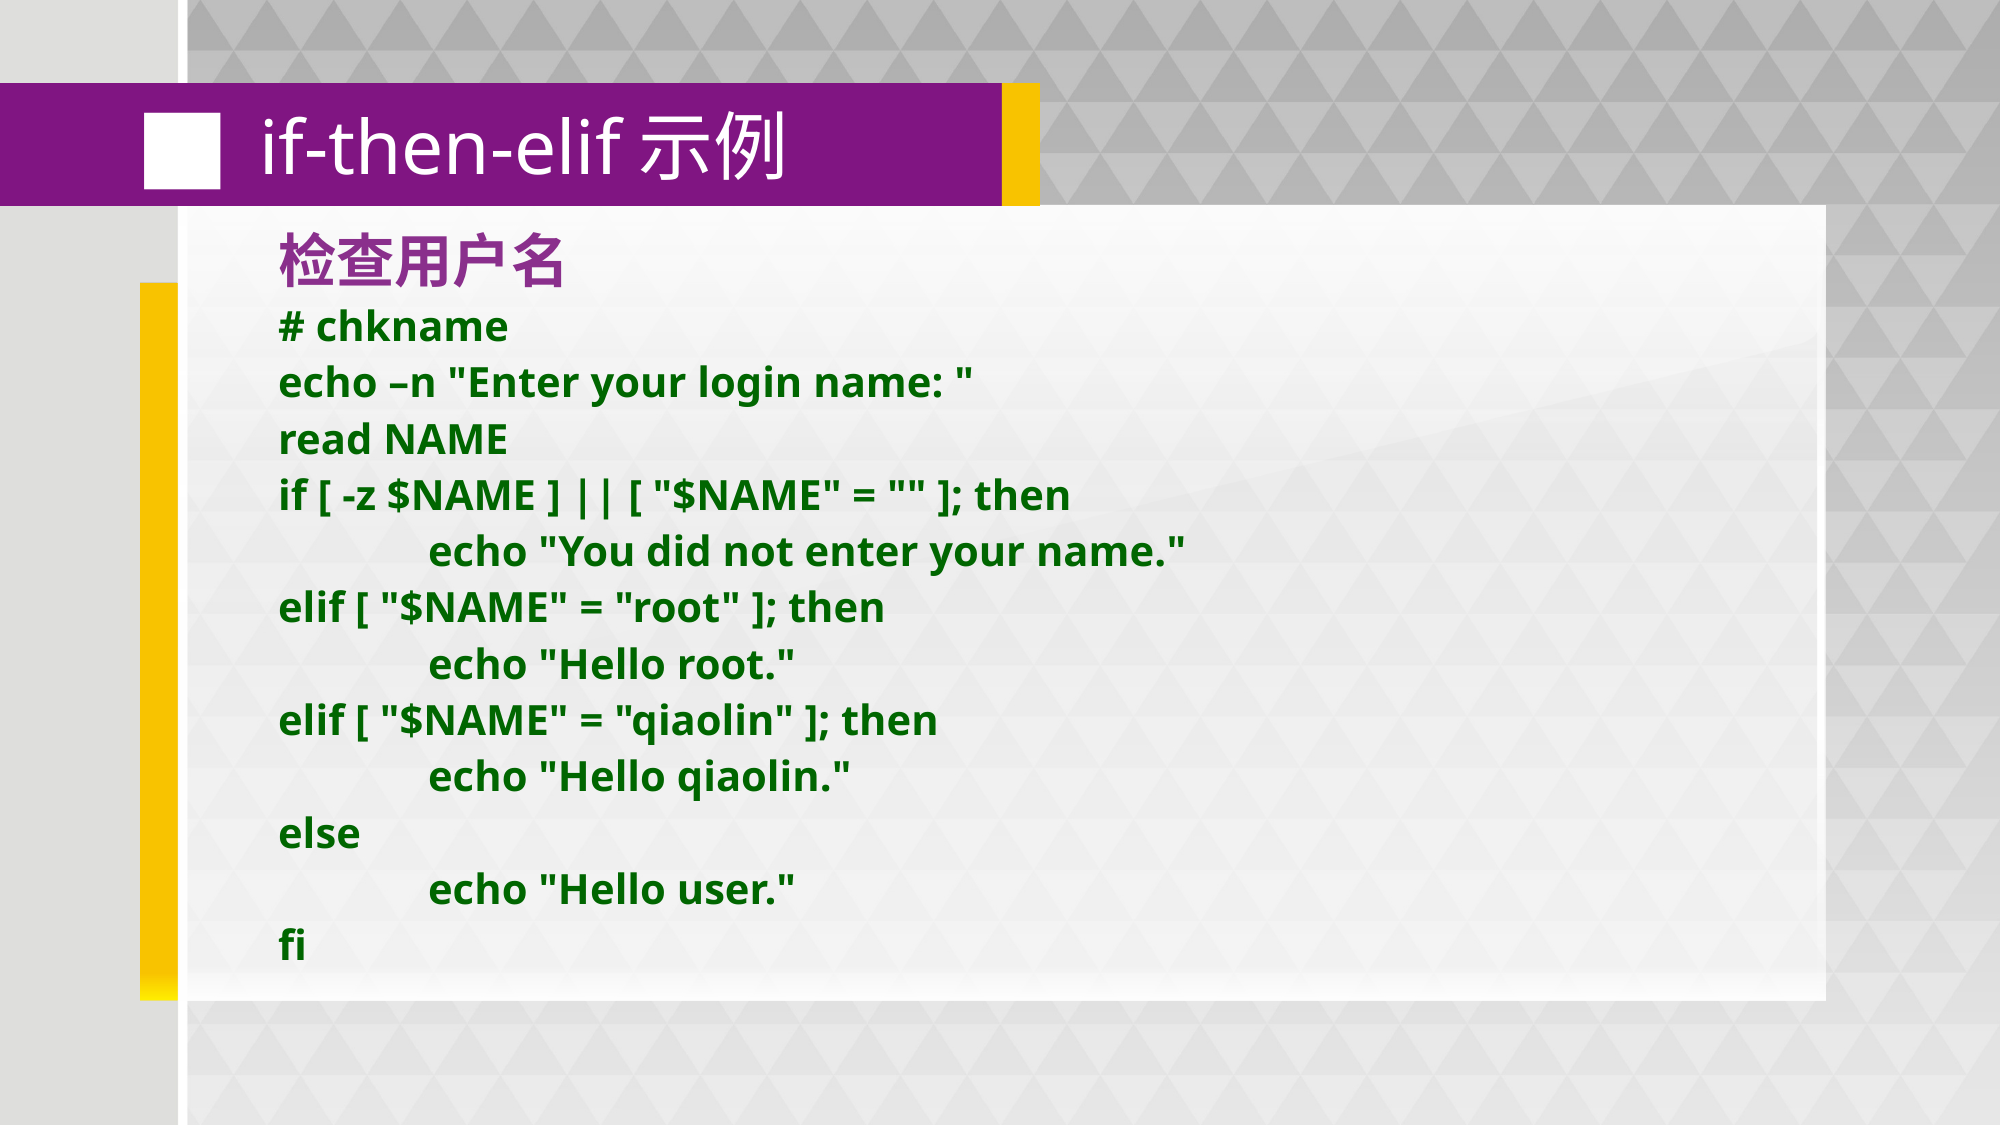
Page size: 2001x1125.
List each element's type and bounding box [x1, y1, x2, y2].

text_box [120, 69, 807, 206]
picture [0, 0, 2000, 1125]
